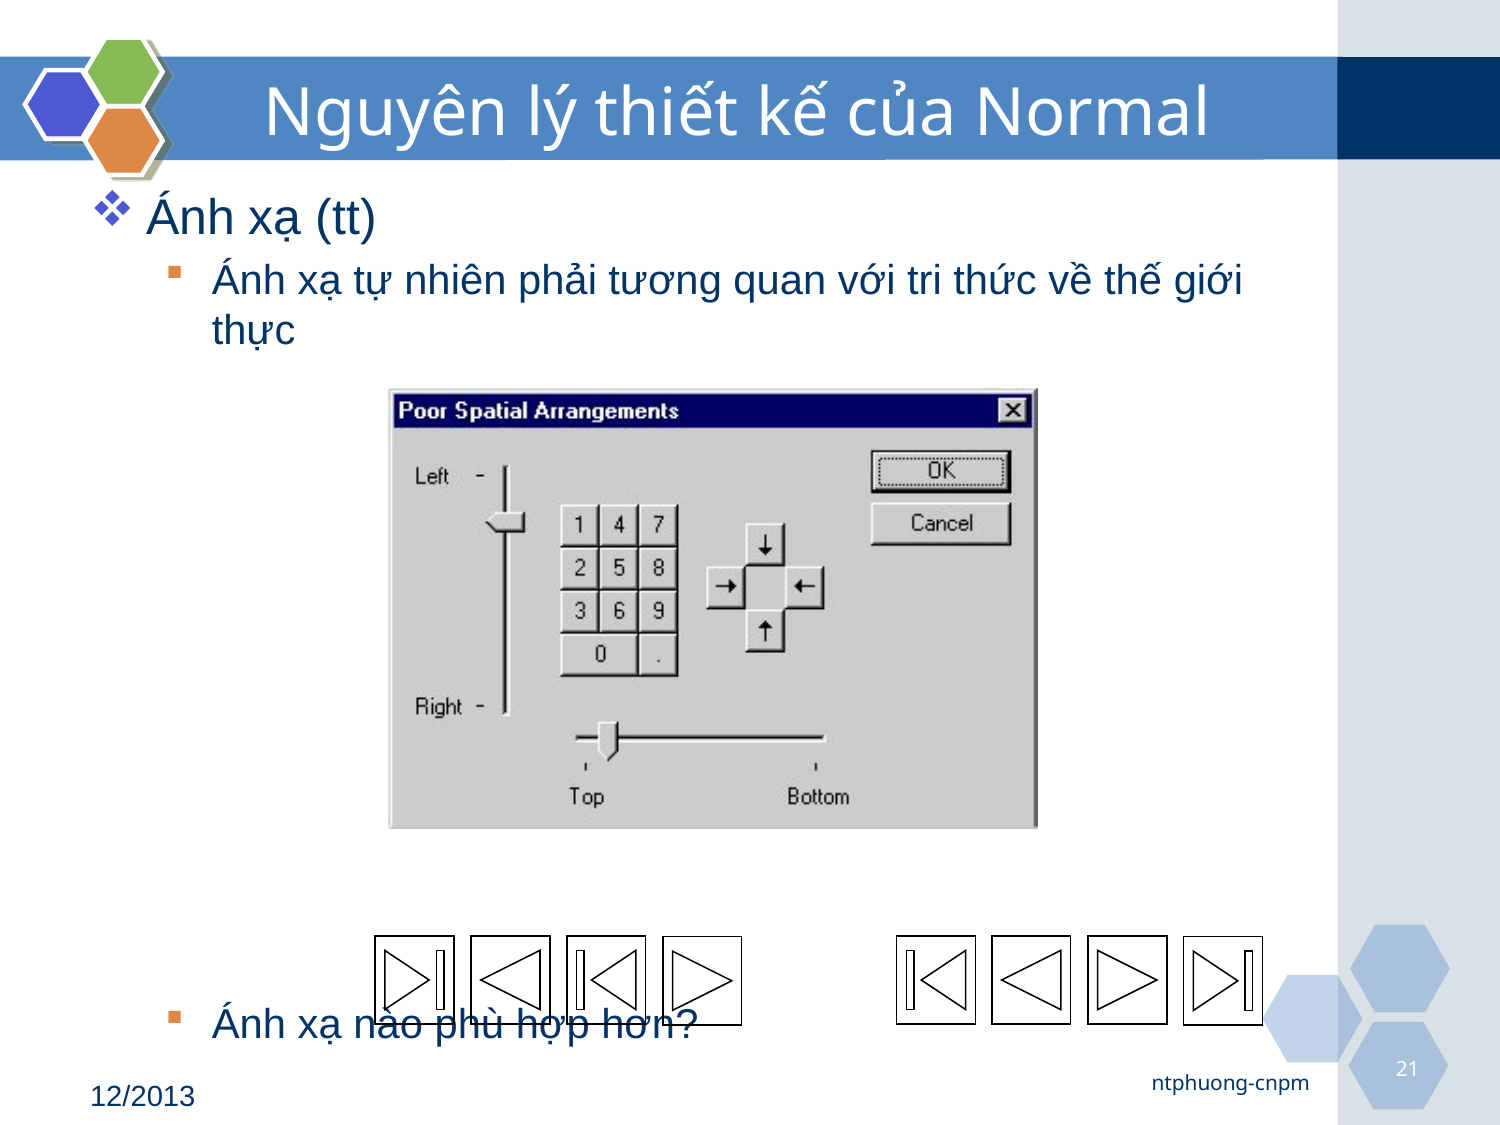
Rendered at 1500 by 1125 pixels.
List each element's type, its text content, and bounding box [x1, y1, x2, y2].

footer ntphuong-cnpm [849, 1062, 1326, 1101]
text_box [896, 935, 1263, 1026]
slide_number 21 [1359, 1047, 1435, 1086]
list Ánh xạ (tt) Ánh xạ tự nhiên phải tương quan với tri thức về thế giới thực Ánh xạ nào phù hợp hơn? [74, 176, 1338, 1038]
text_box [374, 935, 742, 1026]
slide_number 12/2013 [74, 1069, 426, 1110]
picture [387, 387, 1038, 829]
title Nguyên lý thiết kế của Normal [187, 62, 1288, 156]
